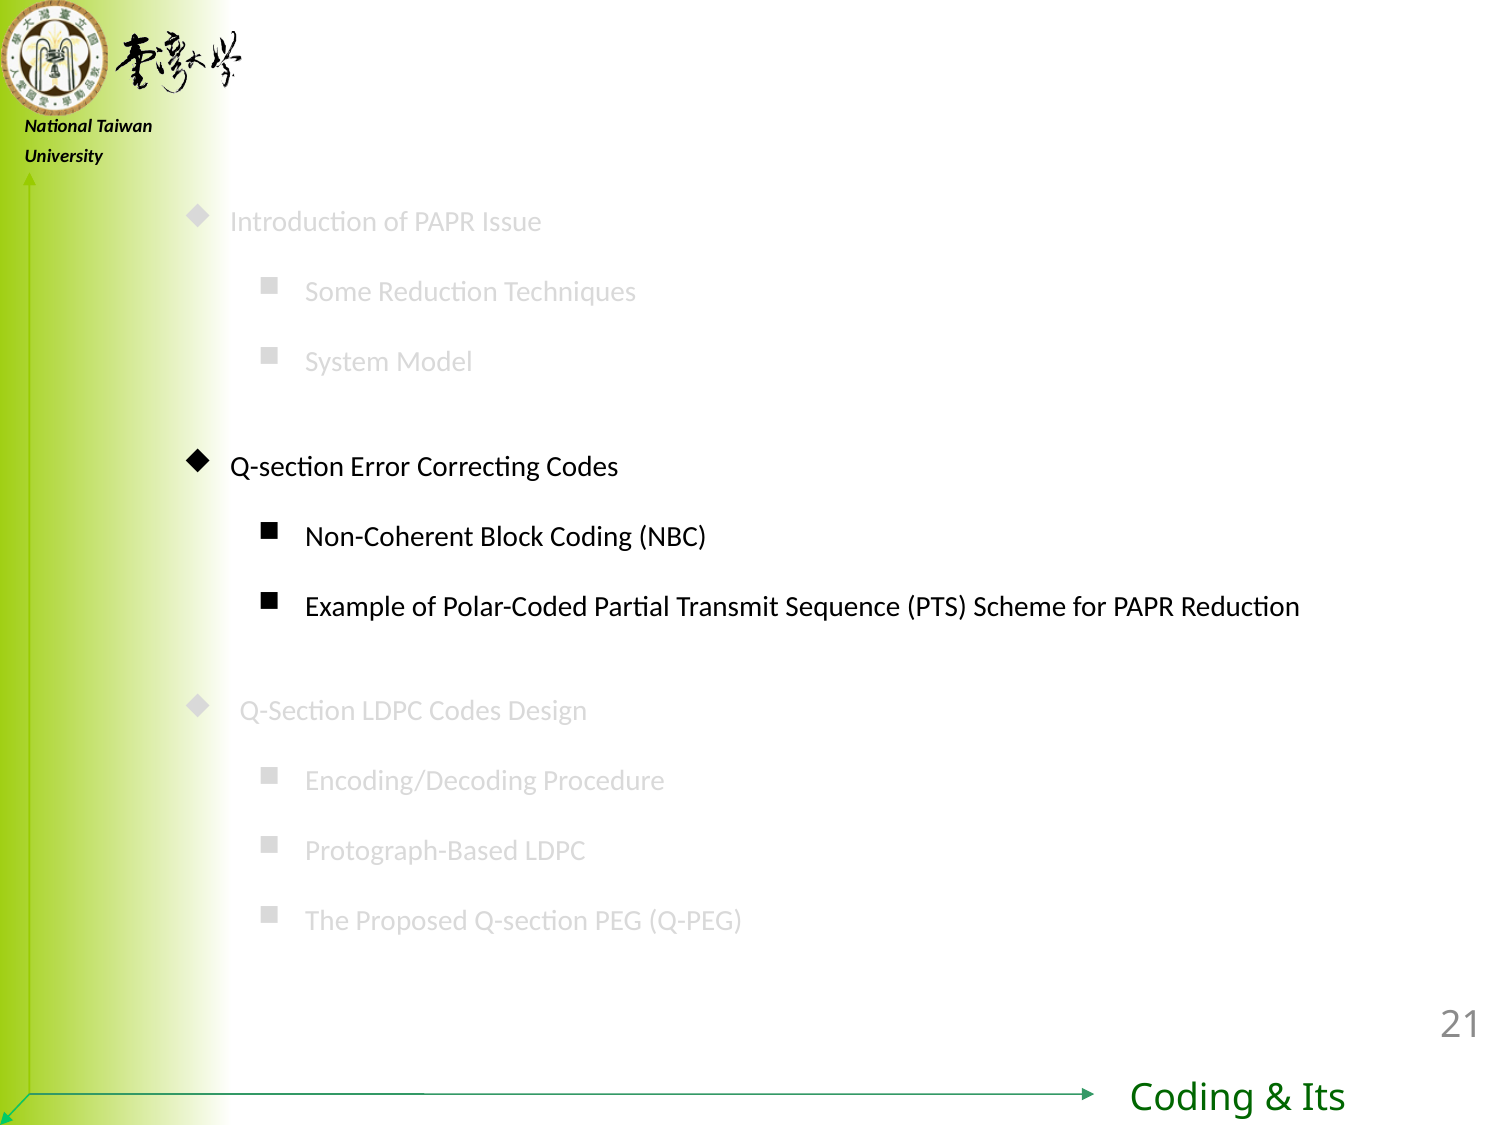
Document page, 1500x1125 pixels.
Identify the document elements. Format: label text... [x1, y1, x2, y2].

picture [0, 0, 247, 117]
text_box Introduction of PAPR Issue Some Reduction Techniques System Model Q-section Error Correcting Codes Non-Coherent Block Coding (NBC) Example of Polar-Coded Partial Transmit Sequence (PTS) Scheme for PAPR Reduction Q-Section LDPC Codes Design Encoding/Decoding Procedure Protograph-Based LDPC The Proposed Q-section PEG (Q-PEG) [168, 194, 1342, 1084]
